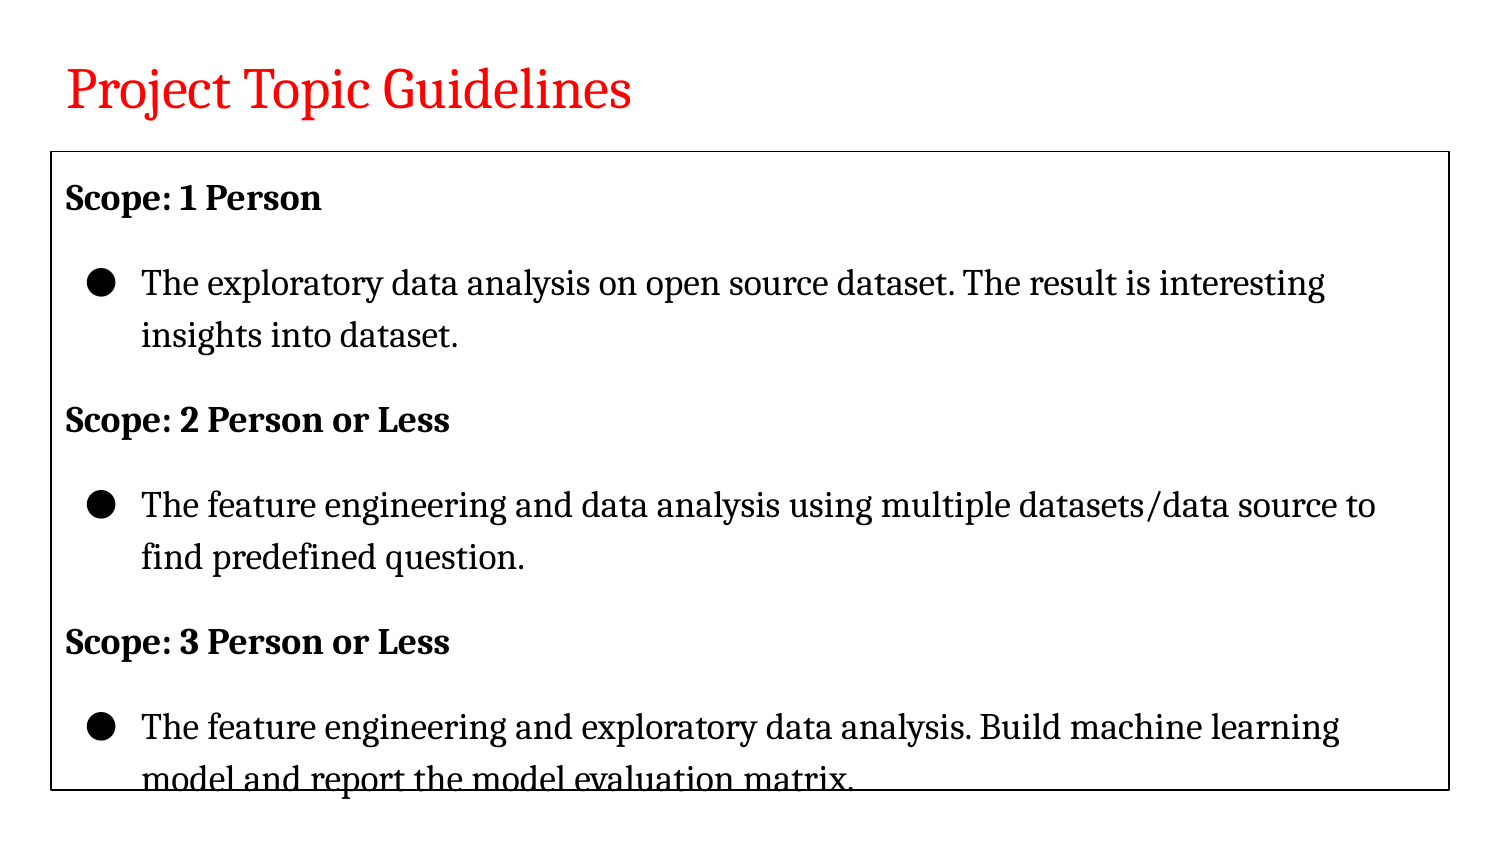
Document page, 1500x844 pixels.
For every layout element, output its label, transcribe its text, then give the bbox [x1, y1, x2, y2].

list Scope: 1 Person The exploratory data analysis on open source dataset. The result is interesting insights into dataset. Scope: 2 Person or Less The feature engineering and data analysis using multiple datasets/data source to find predefined question. Scope: 3 Person or Less The feature engineering and exploratory data analysis. Build machine learning model and report the model evaluation matrix. [50, 151, 1450, 791]
title Project Topic Guidelines [51, 35, 1449, 130]
